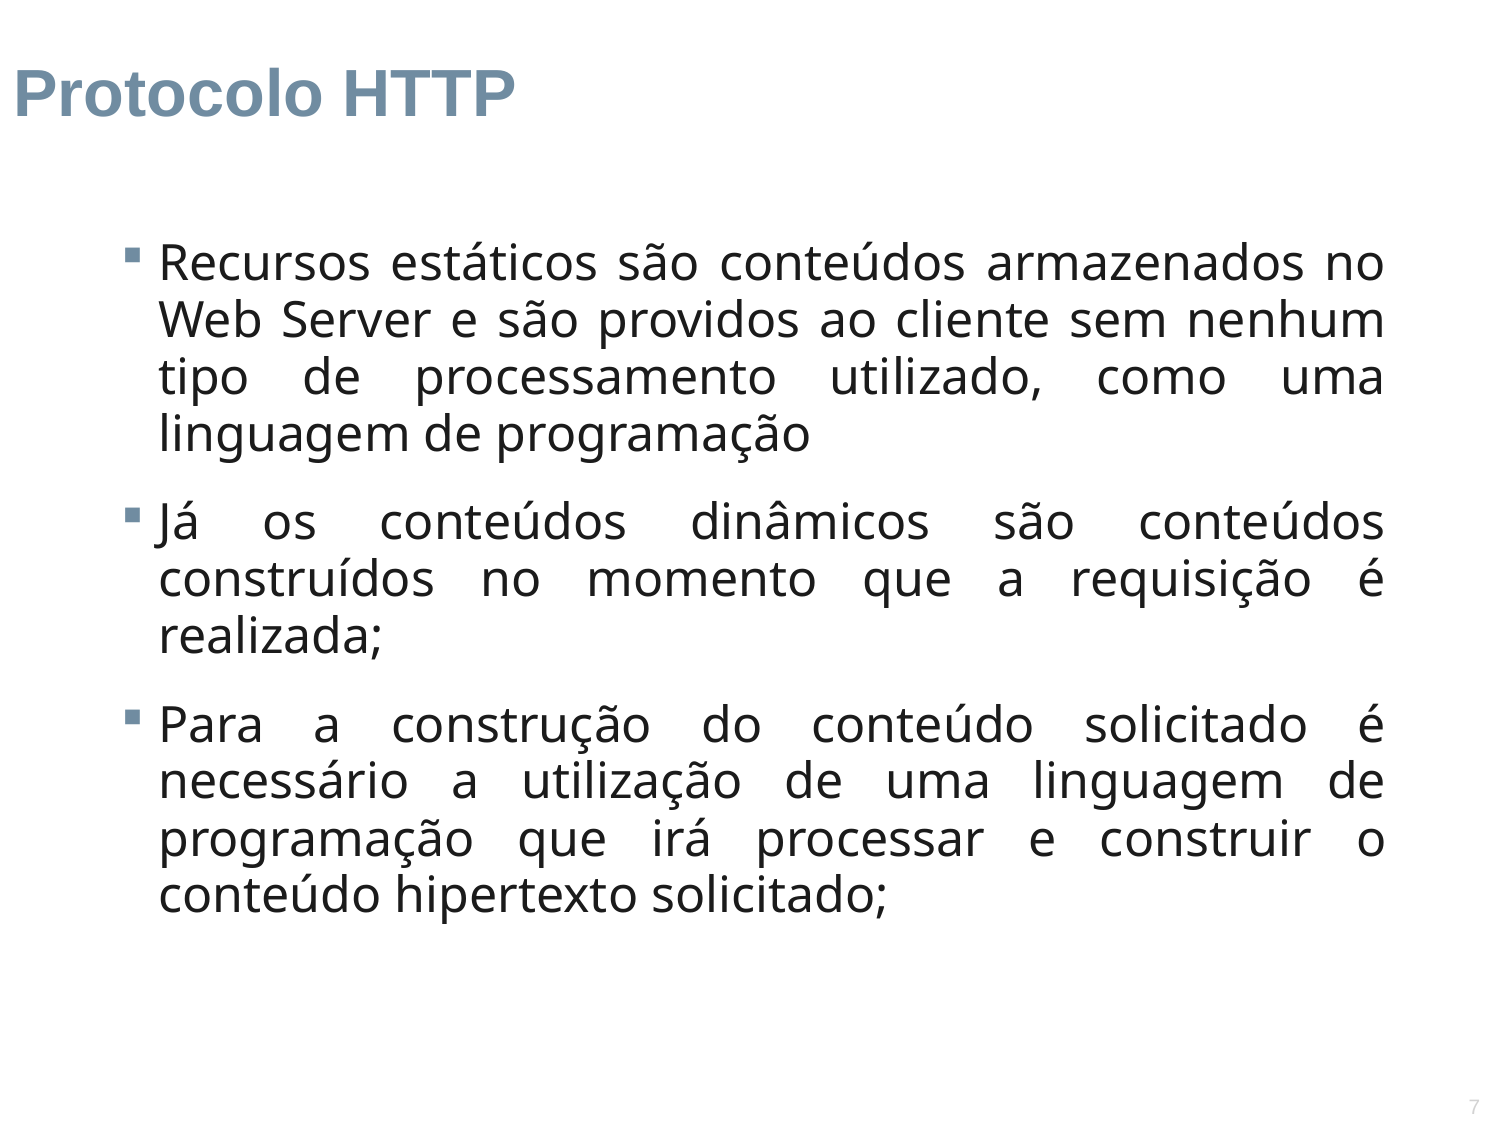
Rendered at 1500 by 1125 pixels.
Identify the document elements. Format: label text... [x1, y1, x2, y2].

text_box Recursos estáticos são conteúdos armazenados no Web Server e são providos ao cliente sem nenhum tipo de processamento utilizado, como uma linguagem de programação Já os conteúdos dinâmicos são conteúdos construídos no momento que a requisição é realizada; Para a construção do conteúdo solicitado é necessário a utilização de uma linguagem de programação que irá processar e construir o conteúdo hipertexto solicitado; [107, 228, 1400, 1062]
text_box Protocolo HTTP [0, 0, 1337, 138]
